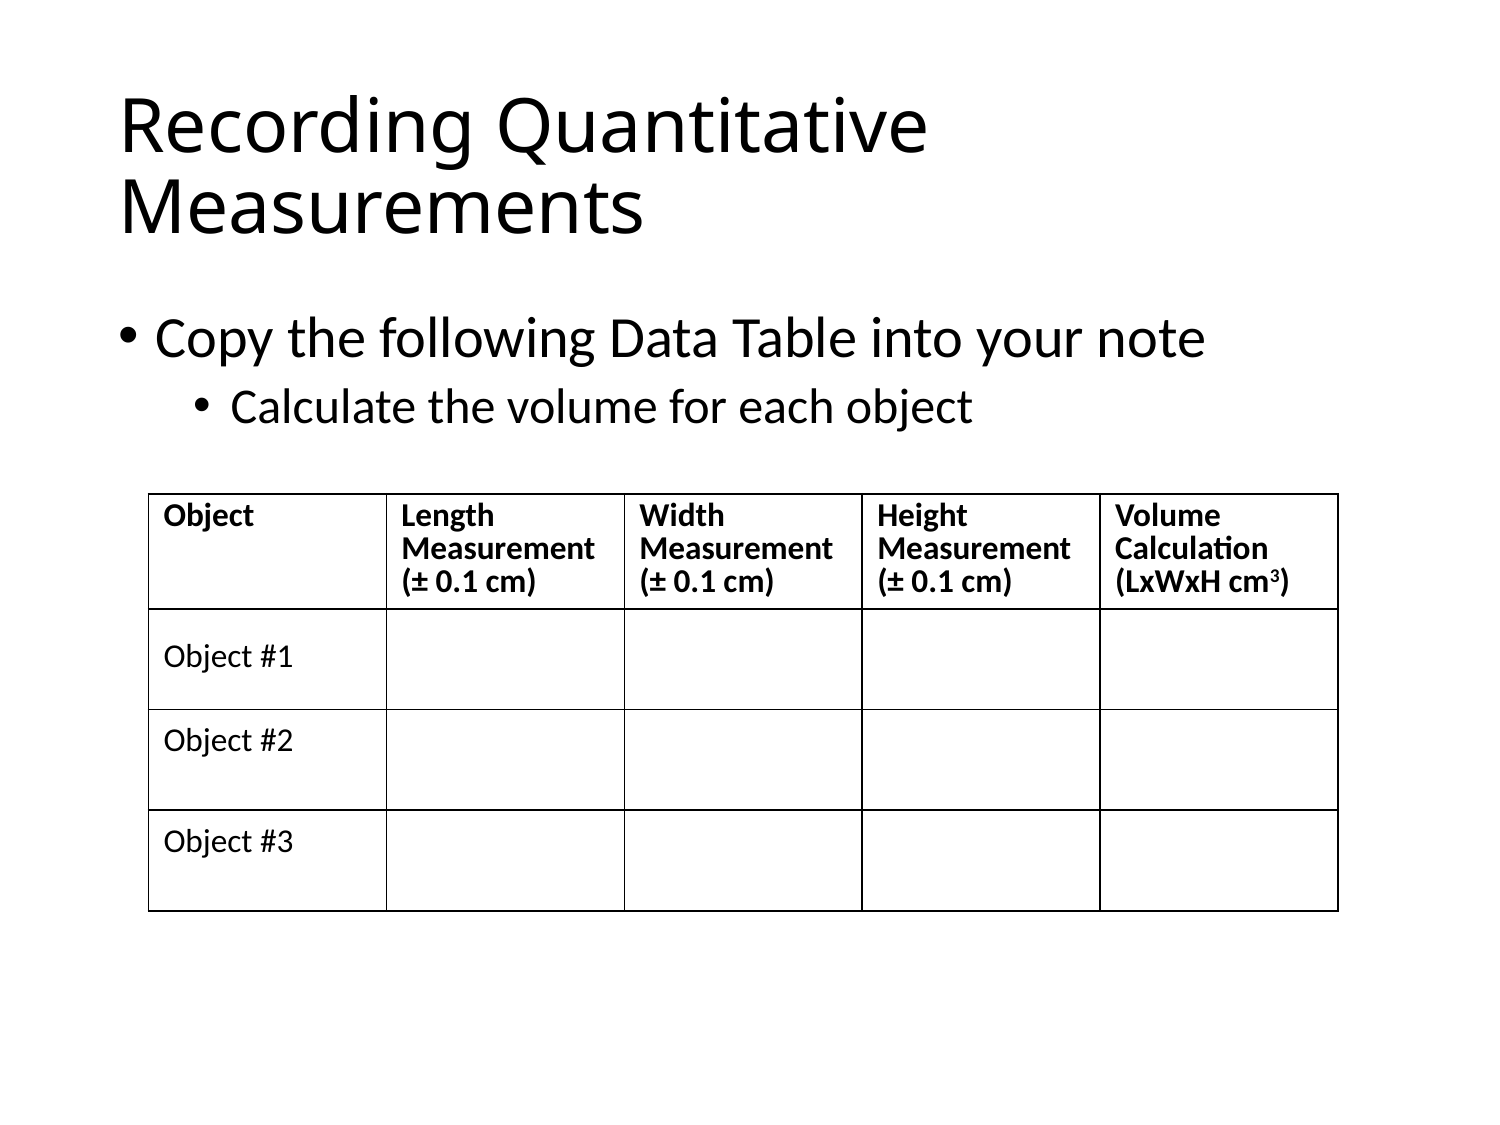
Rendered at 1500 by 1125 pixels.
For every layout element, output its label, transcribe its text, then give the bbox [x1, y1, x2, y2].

table_header Volume Calculation (LxWxH cm3) [1101, 495, 1337, 608]
title Recording Quantitative Measurements [103, 59, 1397, 278]
table_header Length Measurement (± 0.1 cm) [387, 495, 624, 608]
table_cell [387, 710, 624, 809]
table_cell [863, 710, 1099, 809]
table_cell [625, 811, 861, 910]
table_cell [1101, 710, 1337, 809]
table_cell [863, 610, 1099, 709]
table_cell [387, 610, 624, 709]
list Copy the following Data Table into your note Calculate the volume for each object [103, 299, 1397, 1014]
table_cell [387, 811, 624, 910]
table_cell [863, 811, 1099, 910]
table_cell Object #1 [149, 610, 386, 709]
table_cell Object #2 [149, 710, 386, 809]
table_cell [625, 610, 861, 709]
table_cell [625, 710, 861, 809]
table_header Width Measurement (± 0.1 cm) [625, 495, 861, 608]
table_cell Object #3 [149, 811, 386, 910]
table_cell [1101, 610, 1337, 709]
table_header Object [149, 495, 386, 608]
table_header Height Measurement (± 0.1 cm) [863, 495, 1099, 608]
table_cell [1101, 811, 1337, 910]
